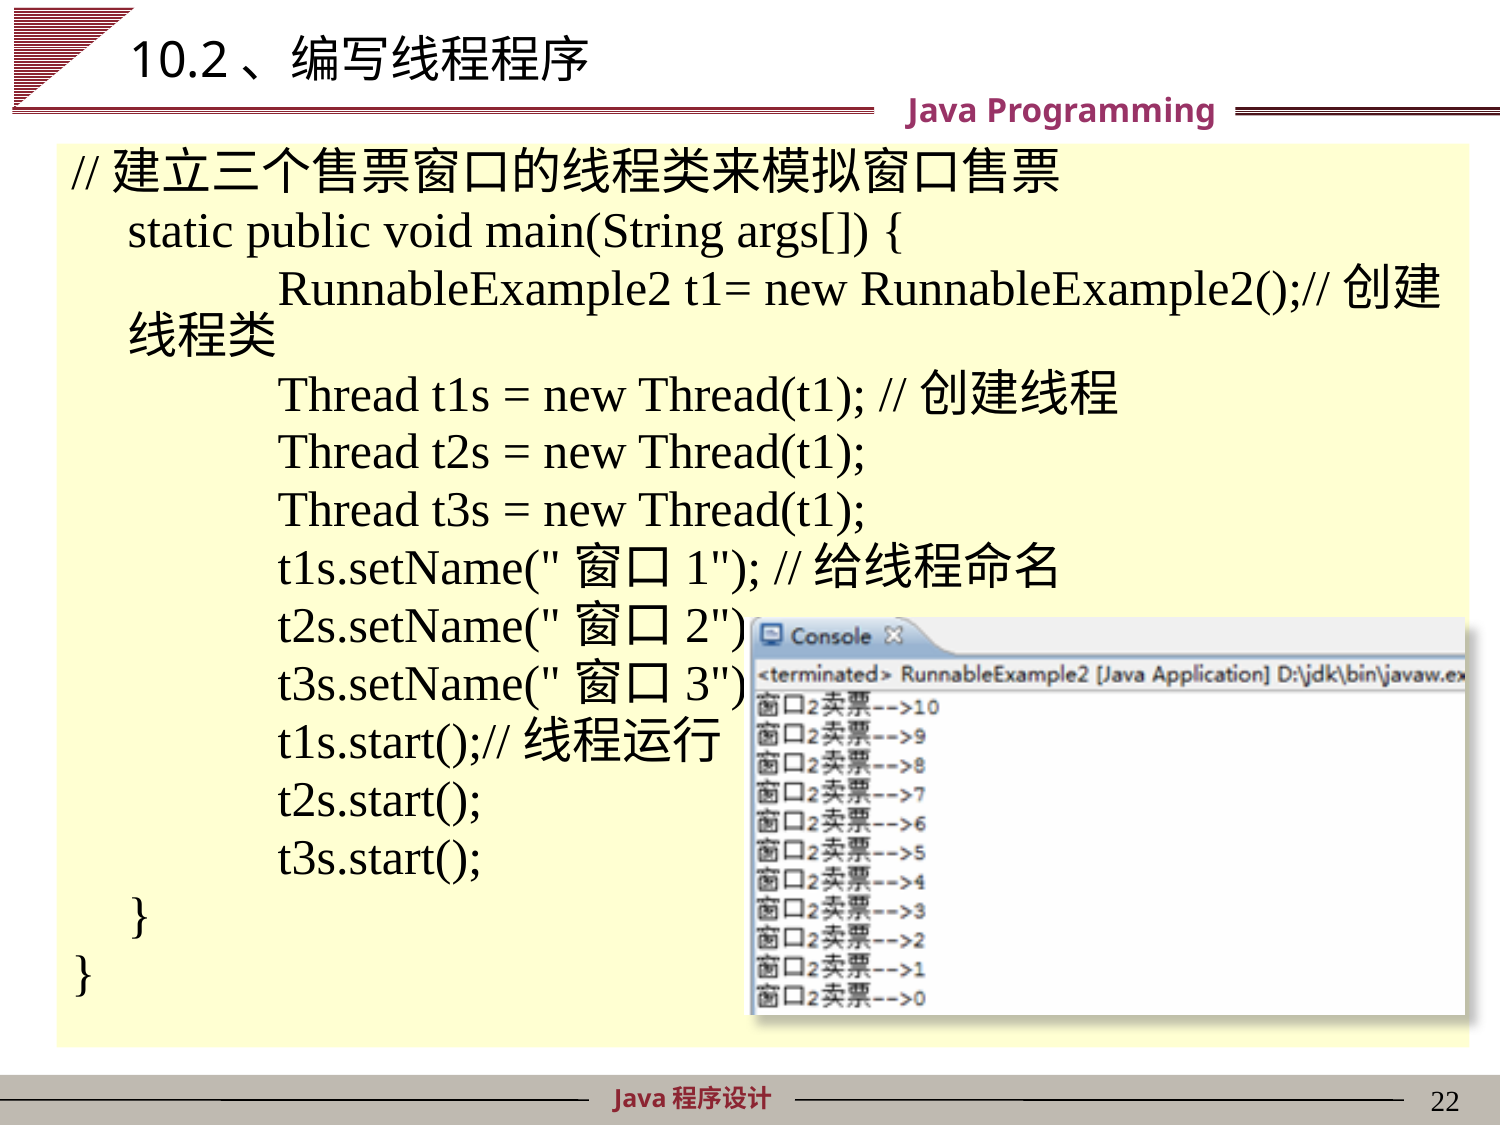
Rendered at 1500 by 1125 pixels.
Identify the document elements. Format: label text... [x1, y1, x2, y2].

picture [743, 616, 1466, 1016]
title 10.2、编写线程程序 [114, 20, 1390, 96]
list //建立三个售票窗口的线程类来模拟窗口售票 static public void main(String args[]) { RunnableExample2 t1= new RunnableExample2();//创建线程类 Thread t1s = new Thread(t1); //创建线程 Thread t2s = new Thread(t1); Thread t3s = new Thread(t1); t1s.setName("窗口1"); //给线程命名 t2s.setName("窗口2"); t3s.setName("窗口3"); t1s.start();//线程运行 t2s.start(); t3s.start(); } } [56, 143, 1470, 1048]
